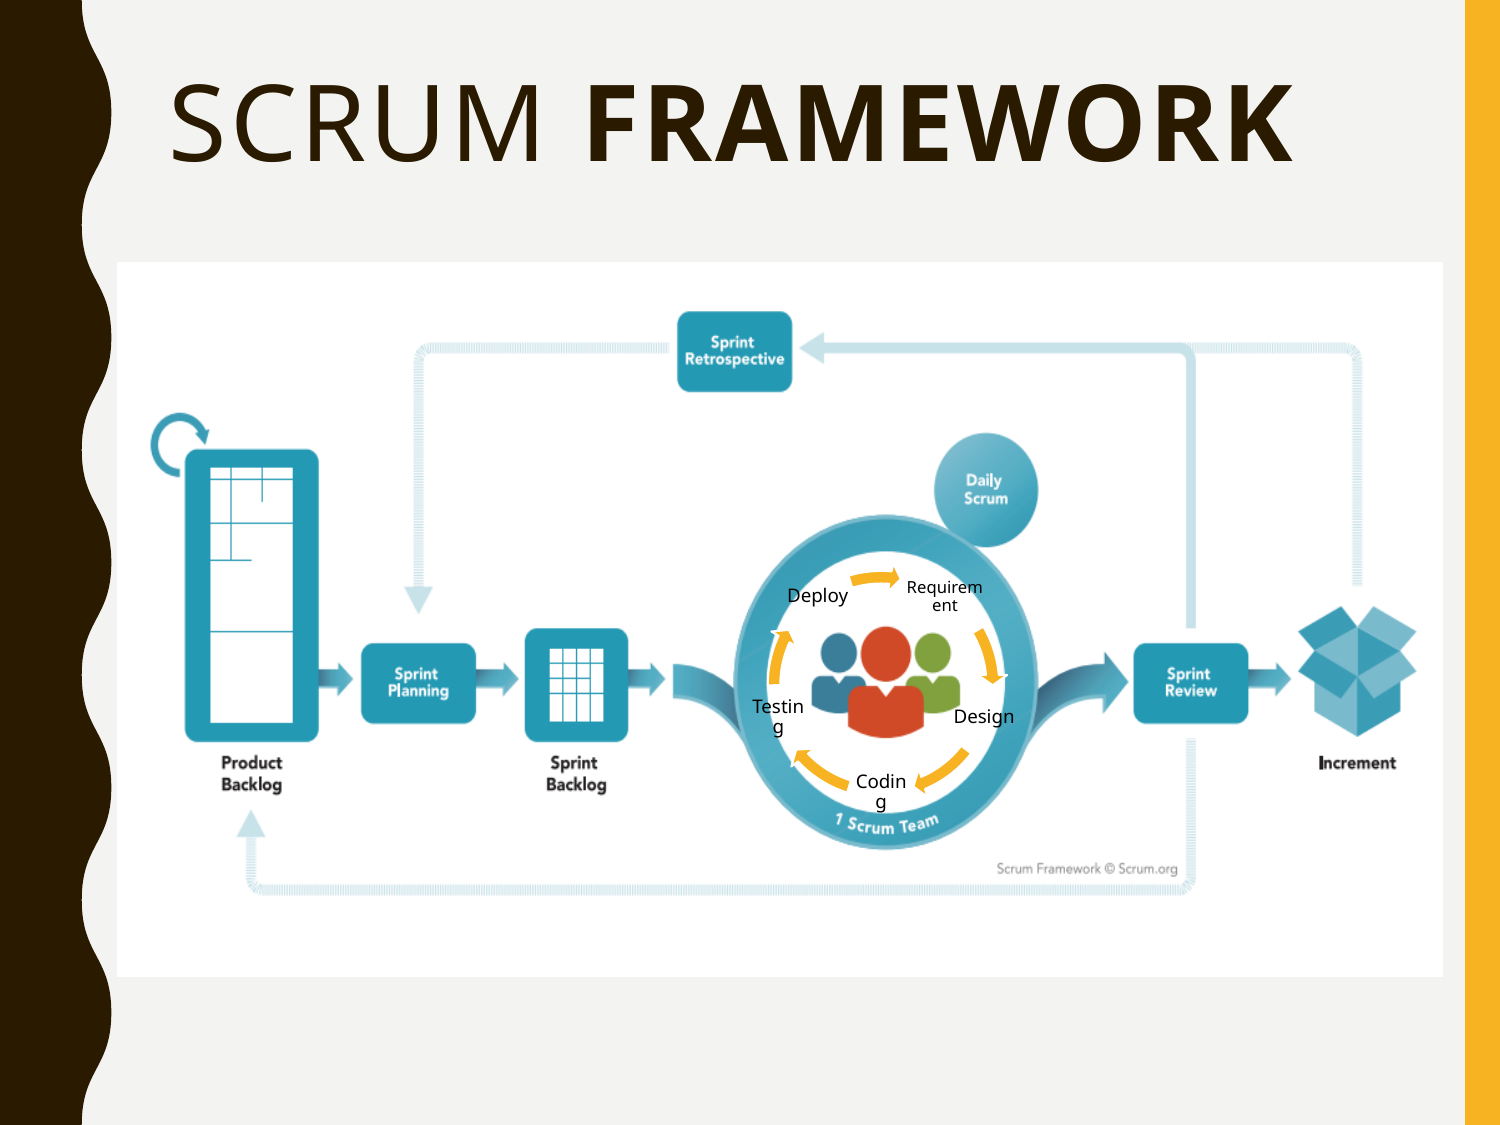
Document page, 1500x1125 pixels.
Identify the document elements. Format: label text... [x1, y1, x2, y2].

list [117, 262, 1443, 977]
title SCRUM FRAMEWORK [154, 62, 1407, 262]
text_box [662, 562, 1100, 825]
